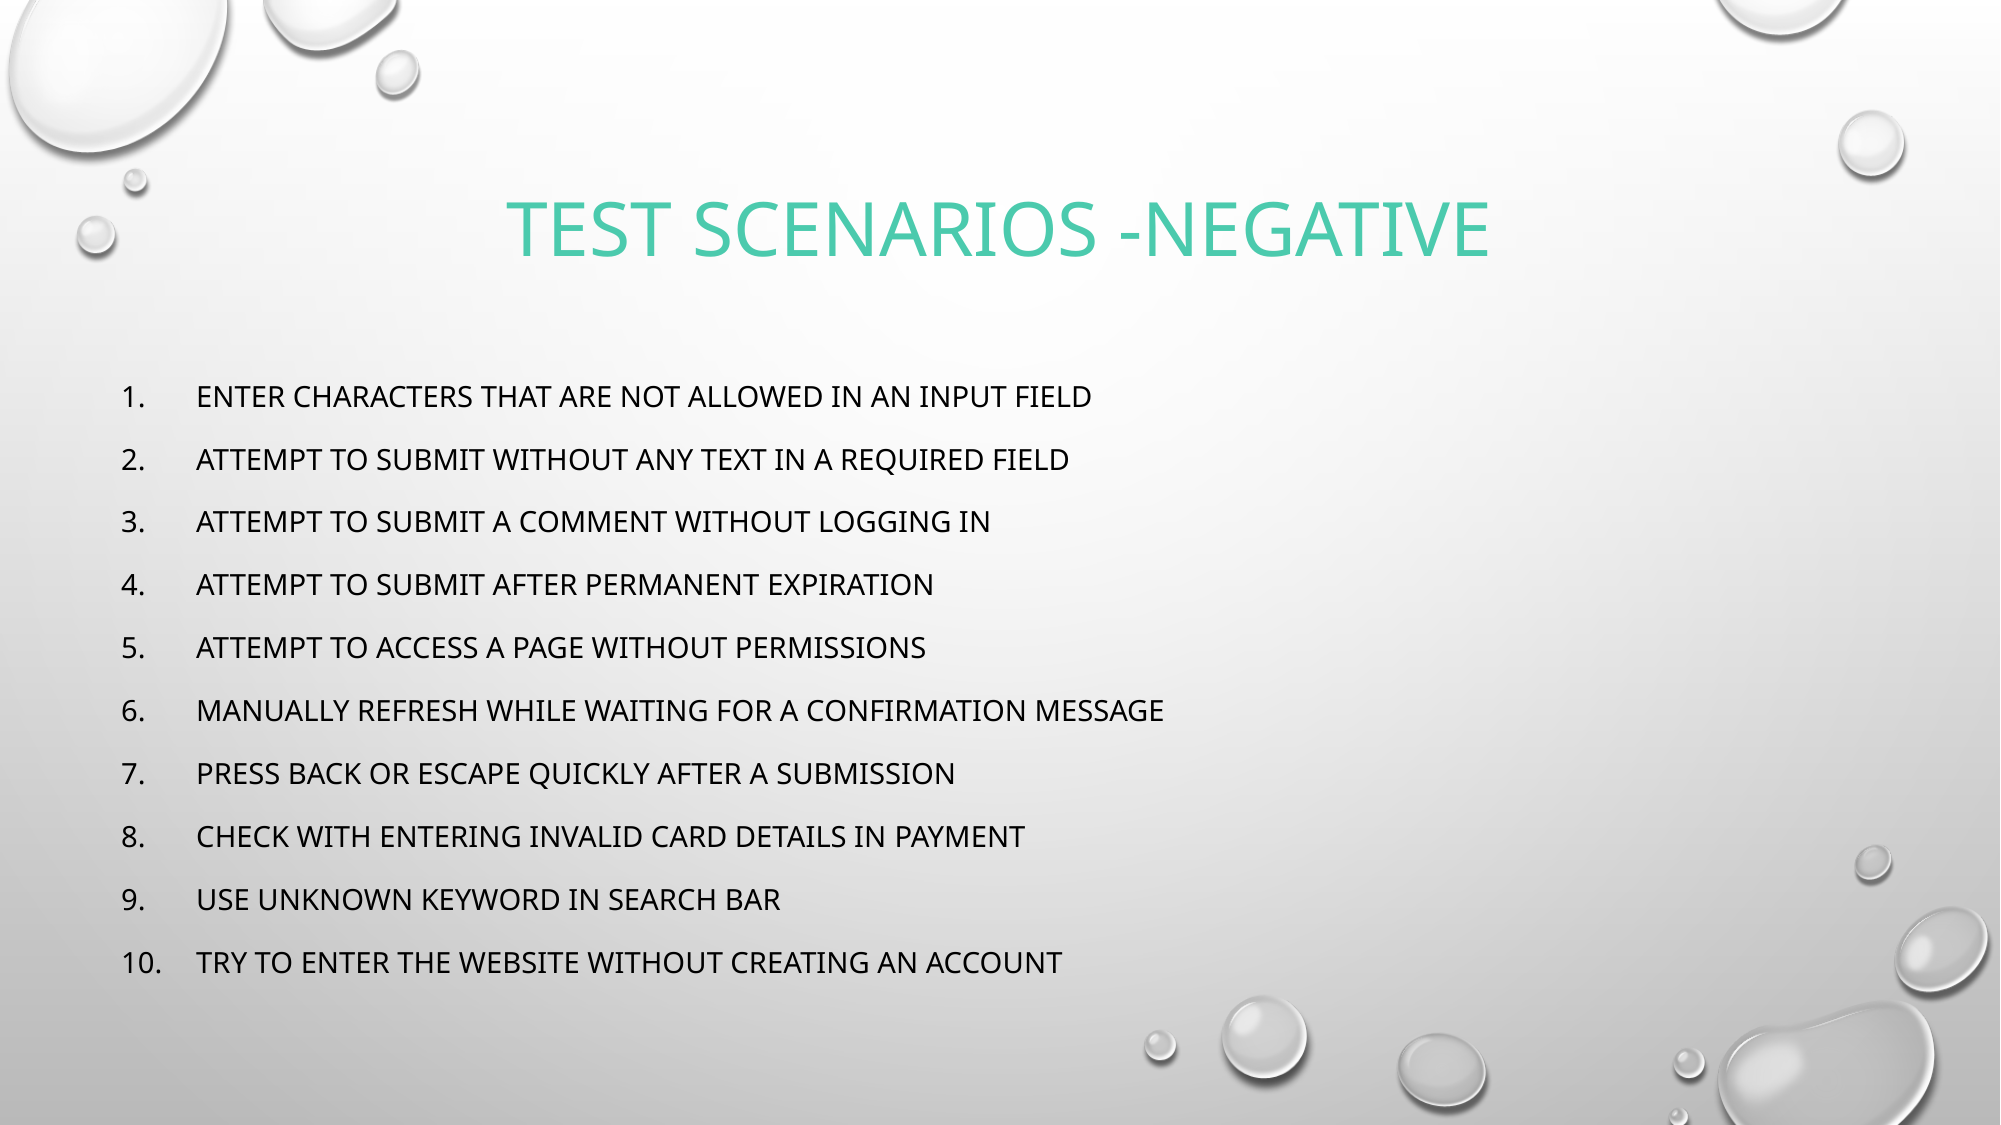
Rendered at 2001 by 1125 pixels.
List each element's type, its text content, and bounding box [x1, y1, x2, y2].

title Test scenarios -negative [149, 101, 1851, 364]
picture [0, 0, 2000, 1125]
list Enter characters that are not allowed in an input field Attempt to submit without any text in a required field Attempt to submit a comment without logging in Attempt to submit after permanent expiration Attempt to access a page without permissions Manually refresh while waiting for a confirmation message Press back or escape quickly after a submission Check with entering invalid card details in payment Use unknown keyword in search bar Try to enter the website without creating an account [106, 363, 1829, 1097]
